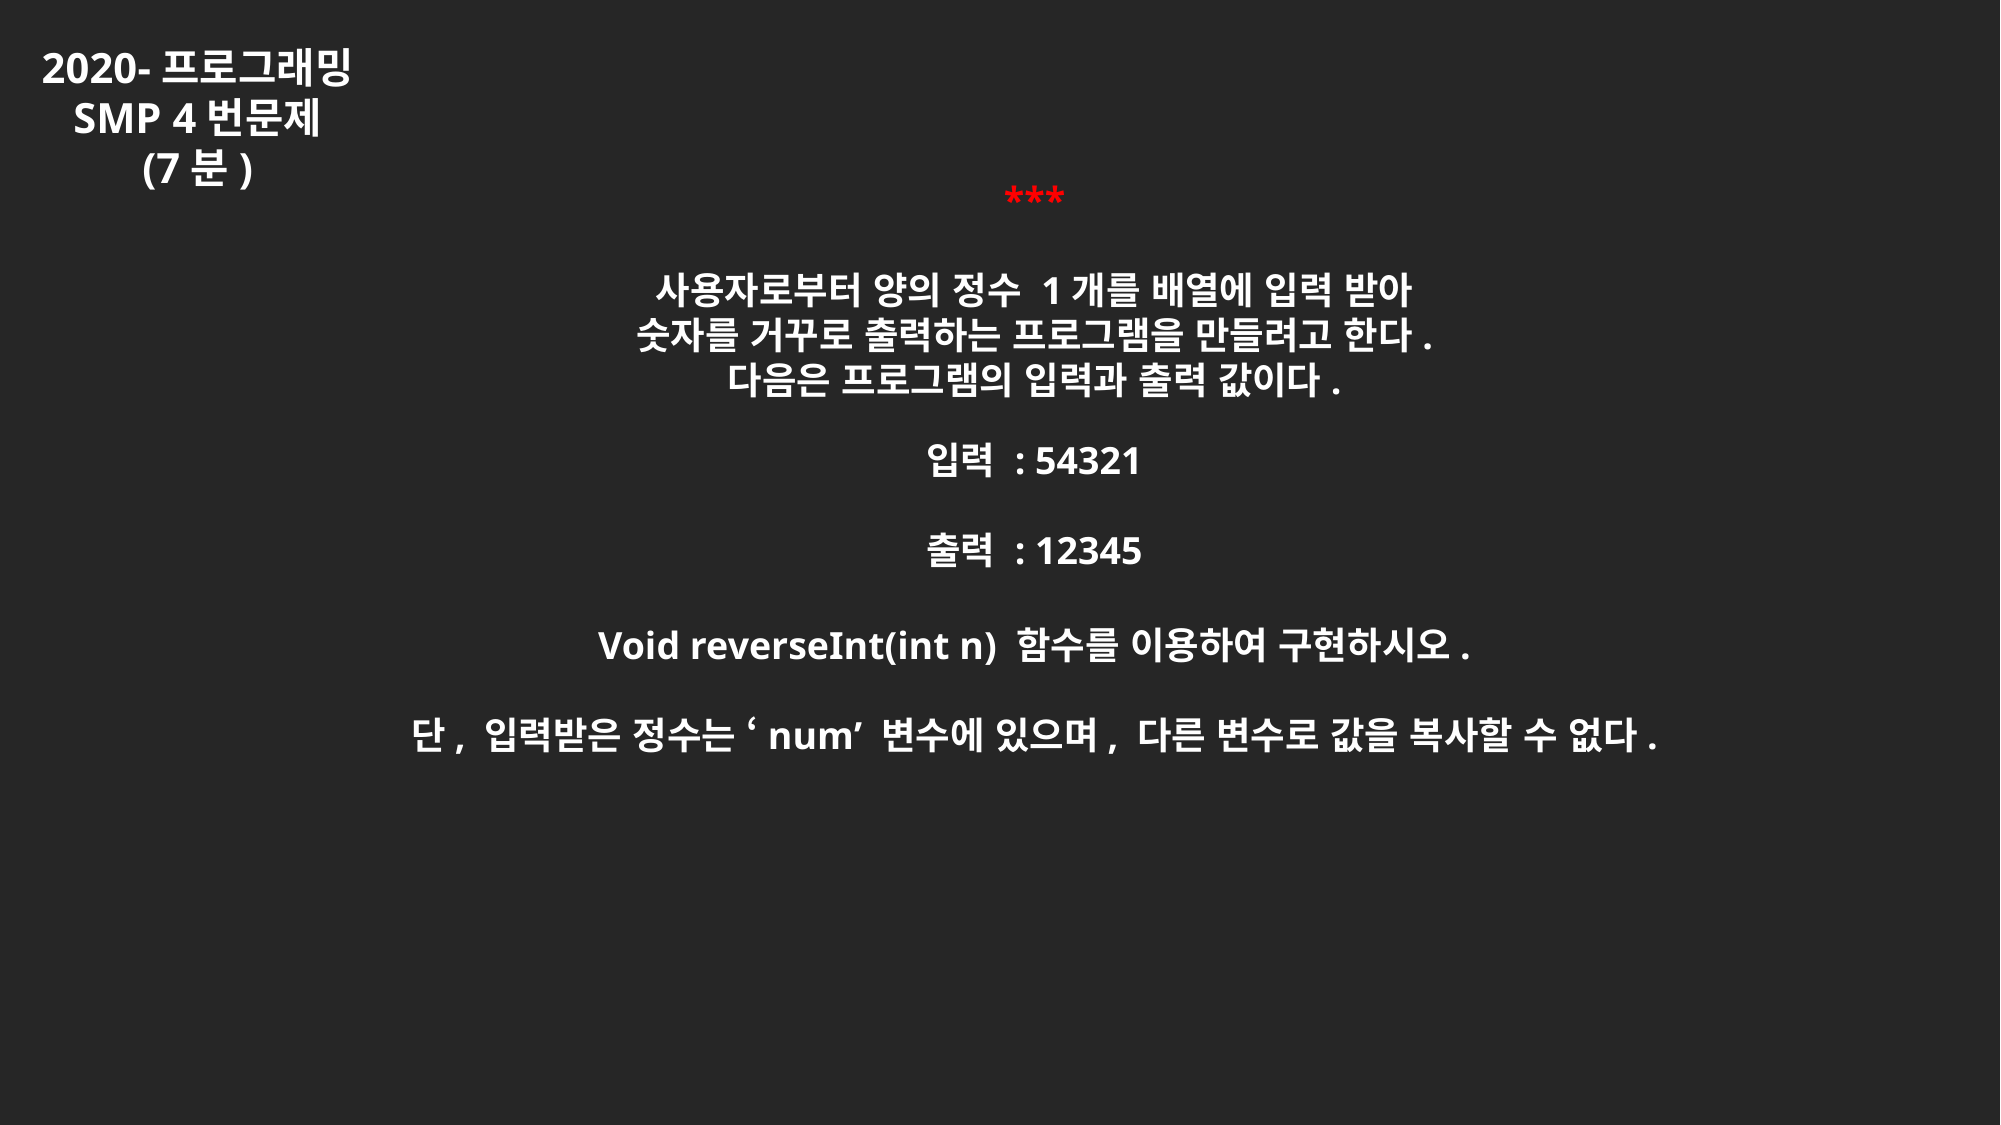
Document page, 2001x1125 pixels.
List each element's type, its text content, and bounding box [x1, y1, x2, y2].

text_box 입력 : 54321 출력 : 12345 [911, 429, 1158, 580]
text_box *** 사용자로부터 양의 정수 1개를 배열에 입력 받아 숫자를 거꾸로 출력하는 프로그램을 만들려고 한다. 다음은 프로그램의 입력과 출력 값이다. [621, 169, 1448, 410]
text_box 2020-프로그래밍 SMP 4번문제 (7분) [0, 34, 698, 200]
text_box Void reverseInt(int n) 함수를 이용하여 구현하시오. 단, 입력받은 정수는 ‘num’ 변수에 있으며, 다른 변수로 값을 복사할 수 없다. [396, 614, 1673, 765]
